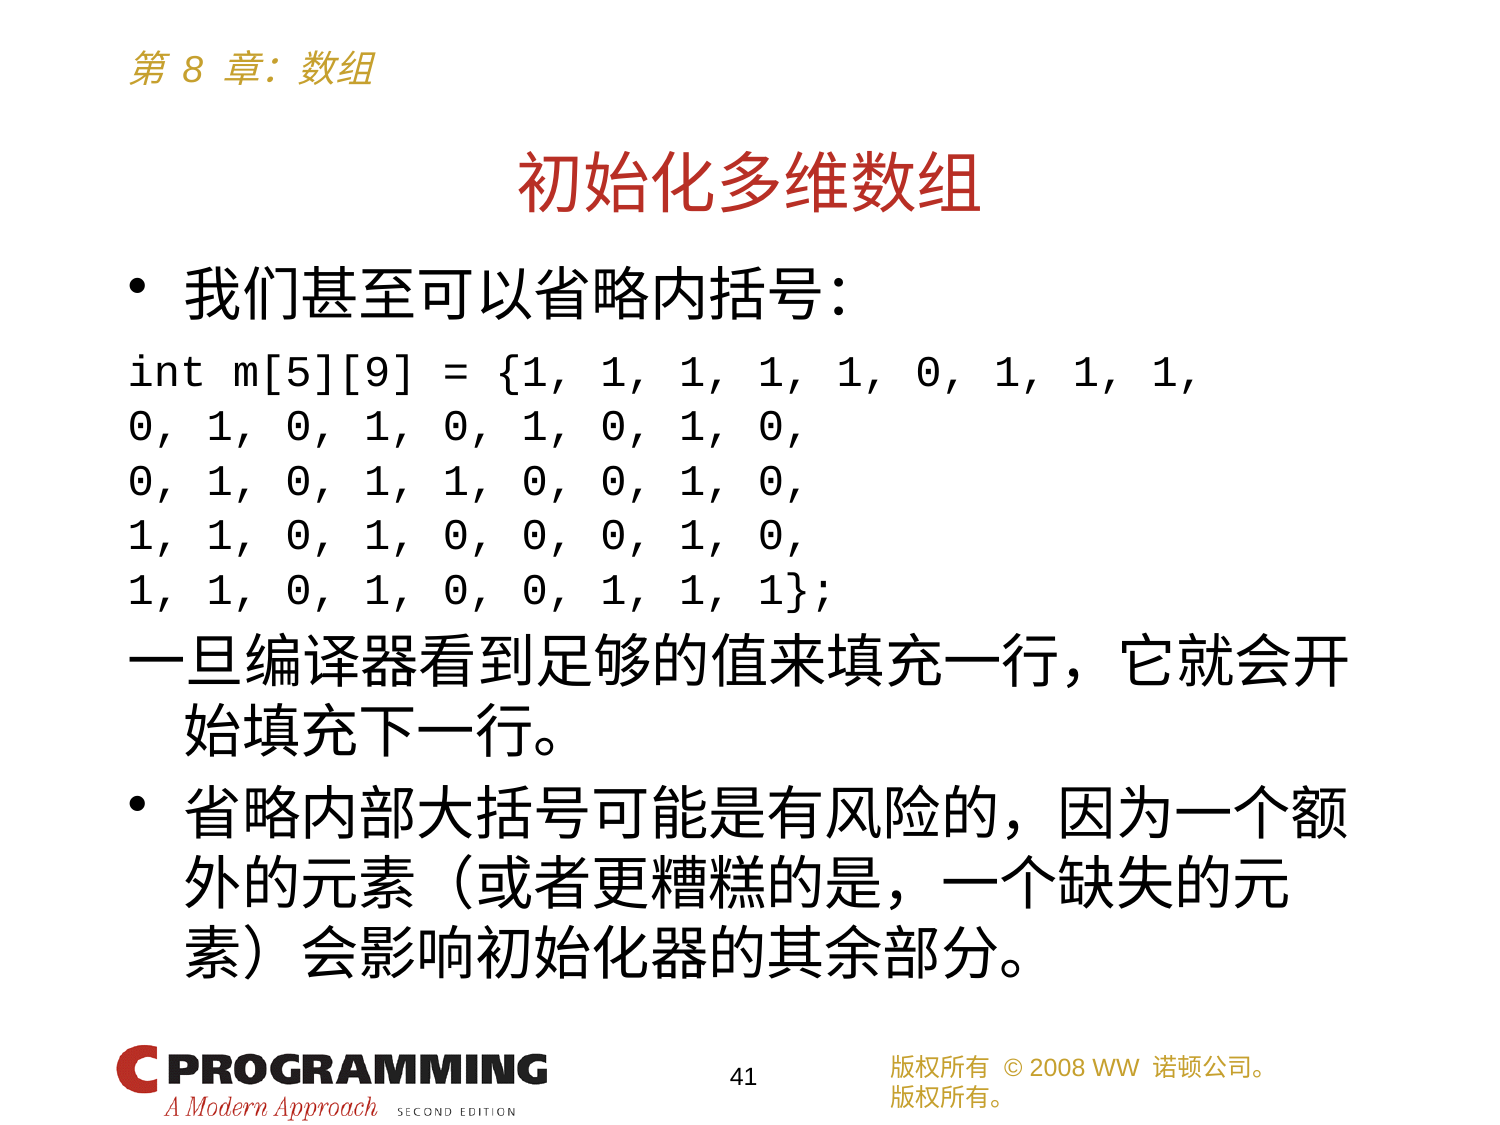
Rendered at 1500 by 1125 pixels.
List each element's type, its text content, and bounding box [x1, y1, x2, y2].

list 我们甚至可以省略内括号： int m[5][9] = {1, 1, 1, 1, 1, 0, 1, 1, 1, 0, 1, 0, 1, 0, 1, 0, 1, 0, 0, 1, 0, 1, 1, 0, 0, 1, 0, 1, 1, 0, 1, 0, 0, 0, 1, 0, 1, 1, 0, 1, 0, 0, 1, 1, 1}; 一旦编译器看到足够的值来填充一行，它就会开始填充下一行。 省略内部大括号可能是有风险的，因为一个额外的元素（或者更糟糕的是，一个缺失的元素）会影响初始化器的其余部分。 [112, 249, 1388, 1038]
title 初始化多维数组 [112, 125, 1388, 238]
slide_number 41 [687, 1049, 801, 1101]
picture [112, 1041, 550, 1123]
footer 版权所有 © 2008 WW 诺顿公司。 版权所有。 [874, 1043, 1388, 1119]
